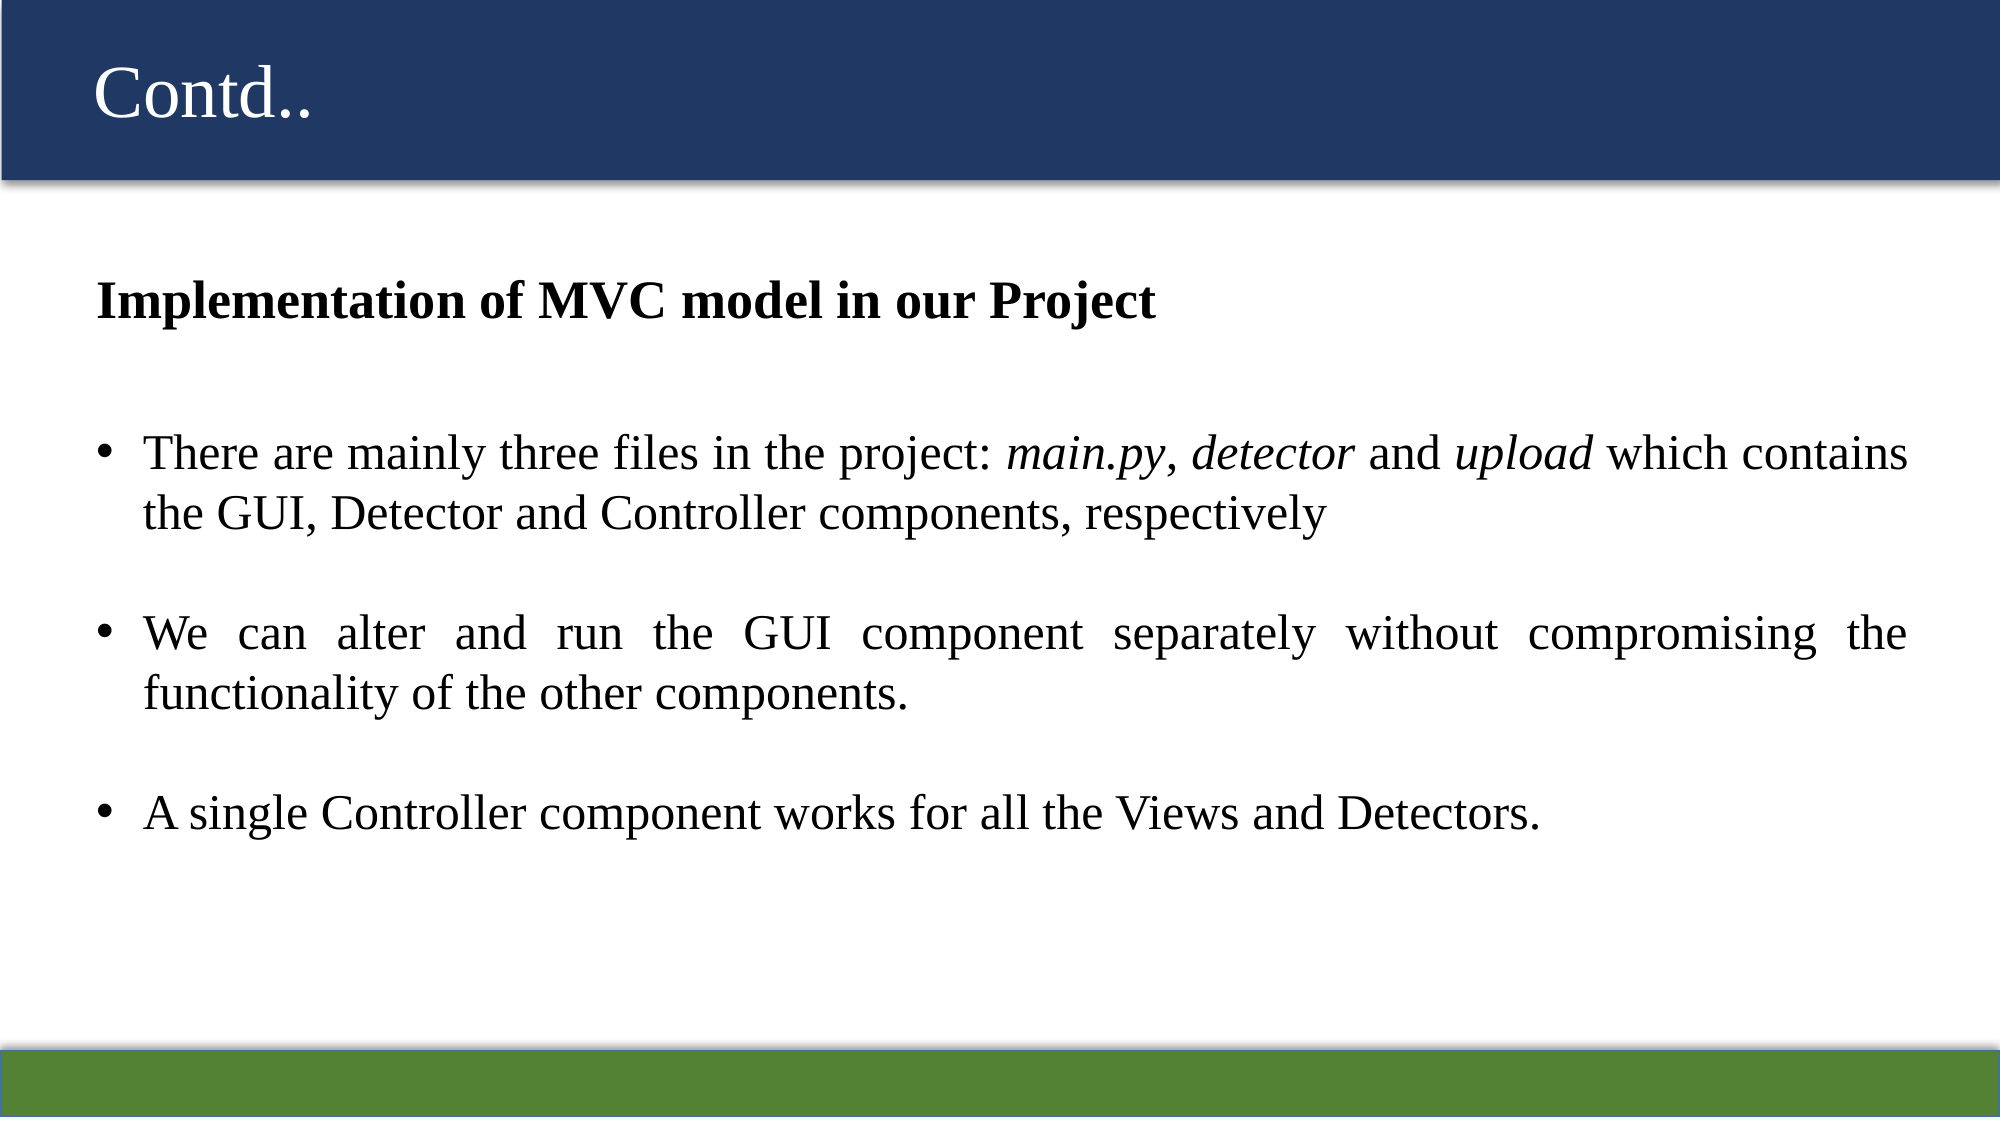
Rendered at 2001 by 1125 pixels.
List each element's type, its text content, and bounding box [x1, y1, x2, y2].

text_box [0, 1050, 2000, 1117]
slide_number [1412, 1042, 1863, 1103]
text_box Implementation of MVC model in our Project There are mainly three files in the project: main.py, detector and upload which contains the GUI, Detector and Controller components, respectively We can alter and run the GUI component separately without compromising the functionality of the other components. A single Controller component works for all the Views and Detectors. [81, 257, 1924, 848]
text_box [1, 0, 2000, 181]
text_box Contd.. [78, 34, 922, 140]
slide_number [137, 1042, 588, 1103]
